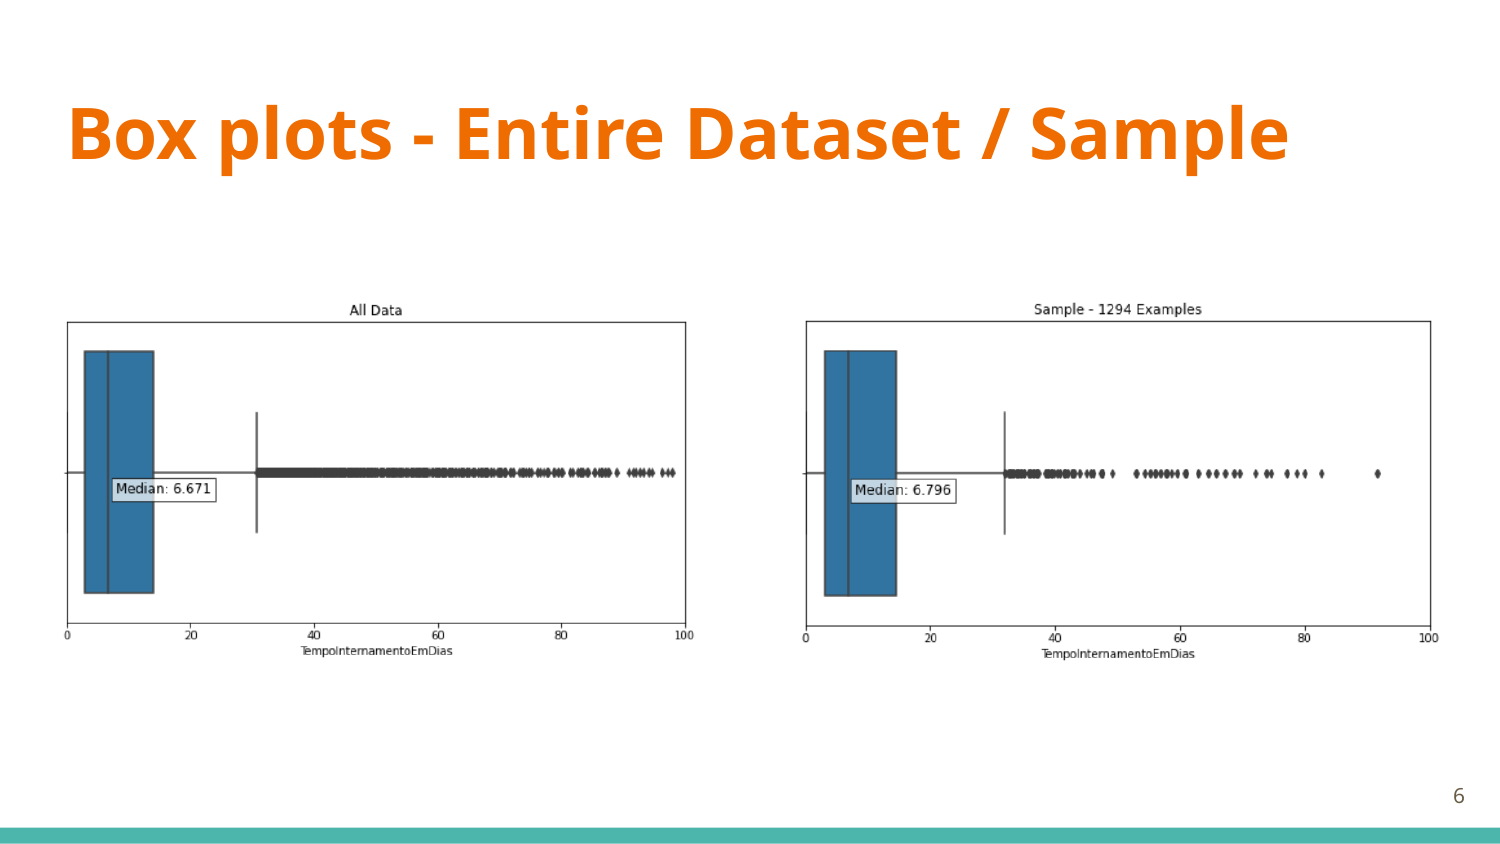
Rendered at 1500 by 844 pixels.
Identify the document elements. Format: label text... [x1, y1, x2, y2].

picture [793, 291, 1450, 666]
slide_number ‹#› [1389, 764, 1480, 830]
title Box plots - Entire Dataset / Sample [51, 72, 1449, 189]
picture [50, 295, 707, 662]
